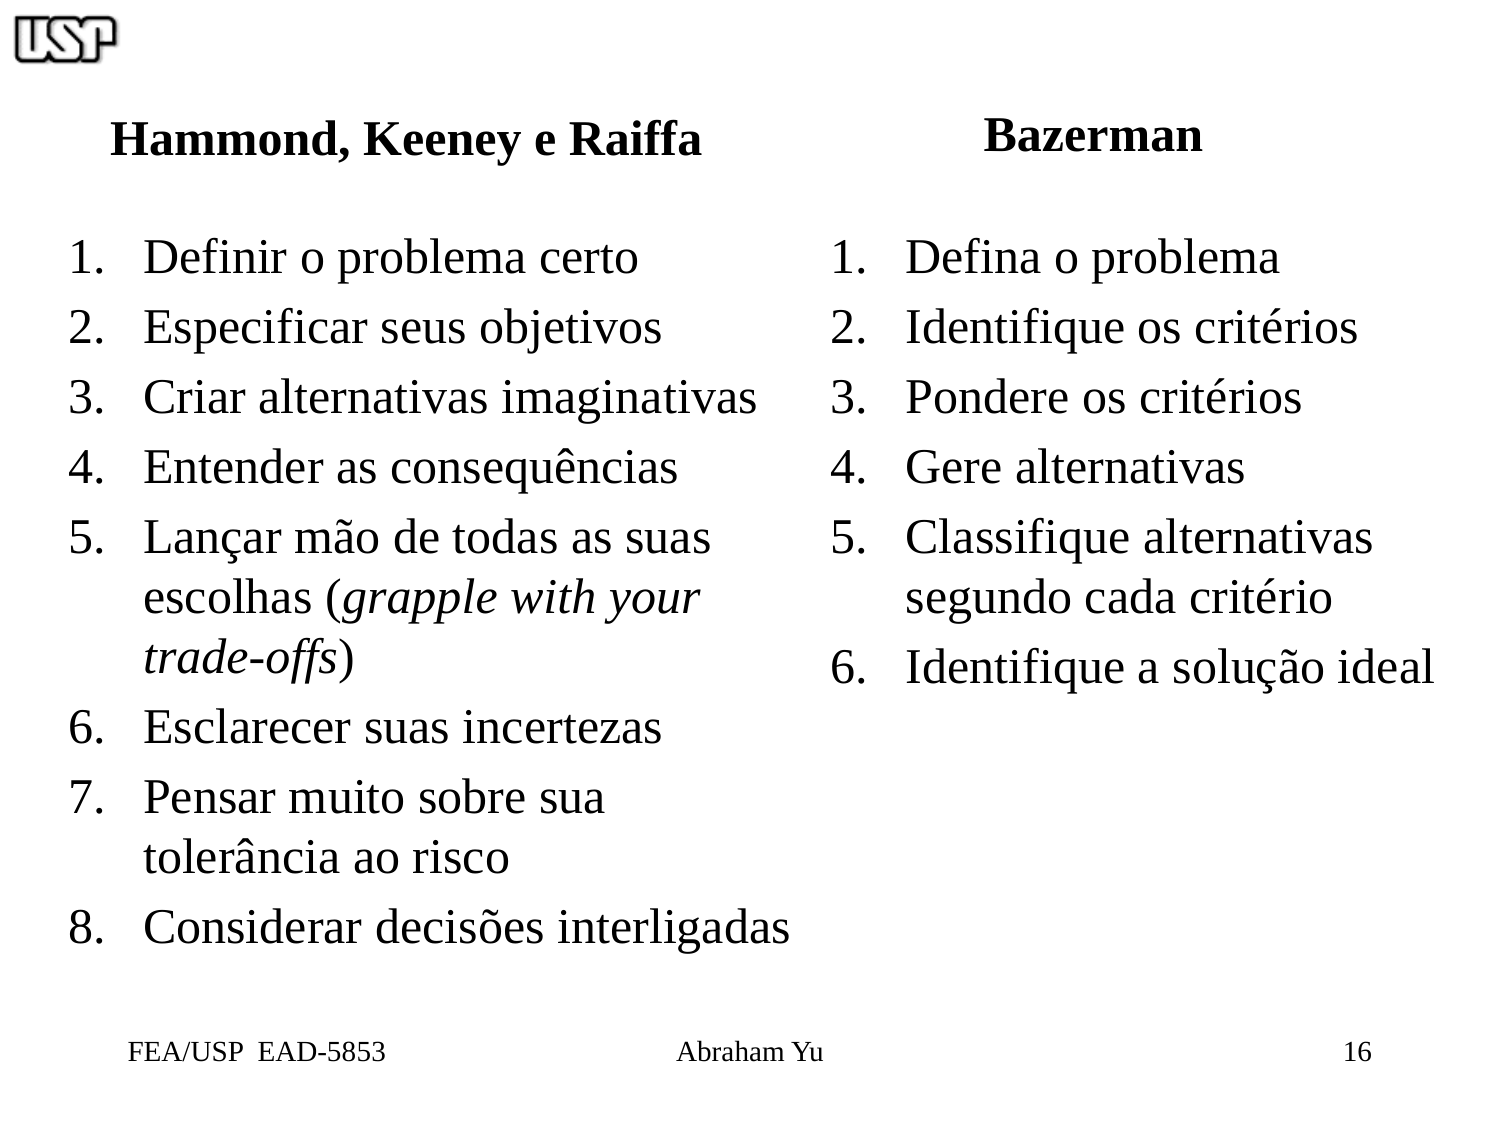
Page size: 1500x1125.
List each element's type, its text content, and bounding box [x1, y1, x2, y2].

list Definir o problema certo Especificar seus objetivos Criar alternativas imaginativas Entender as consequências Lançar mão de todas as suas escolhas (grapple with your trade-offs) Esclarecer suas incertezas Pensar muito sobre sua tolerância ao risco Considerar decisões interligadas [52, 215, 810, 999]
picture [0, 0, 126, 77]
list Defina o problema Identifique os critérios Pondere os critérios Gere alternativas Classifique alternativas segundo cada critério Identifique a solução ideal [815, 215, 1479, 999]
slide_number FEA/USP EAD-5853 [112, 1024, 426, 1101]
list Bazerman [761, 63, 1426, 170]
slide_number 16 [1074, 1024, 1388, 1101]
footer Abraham Yu [512, 1024, 988, 1101]
list Hammond, Keeney e Raiffa [74, 68, 738, 174]
